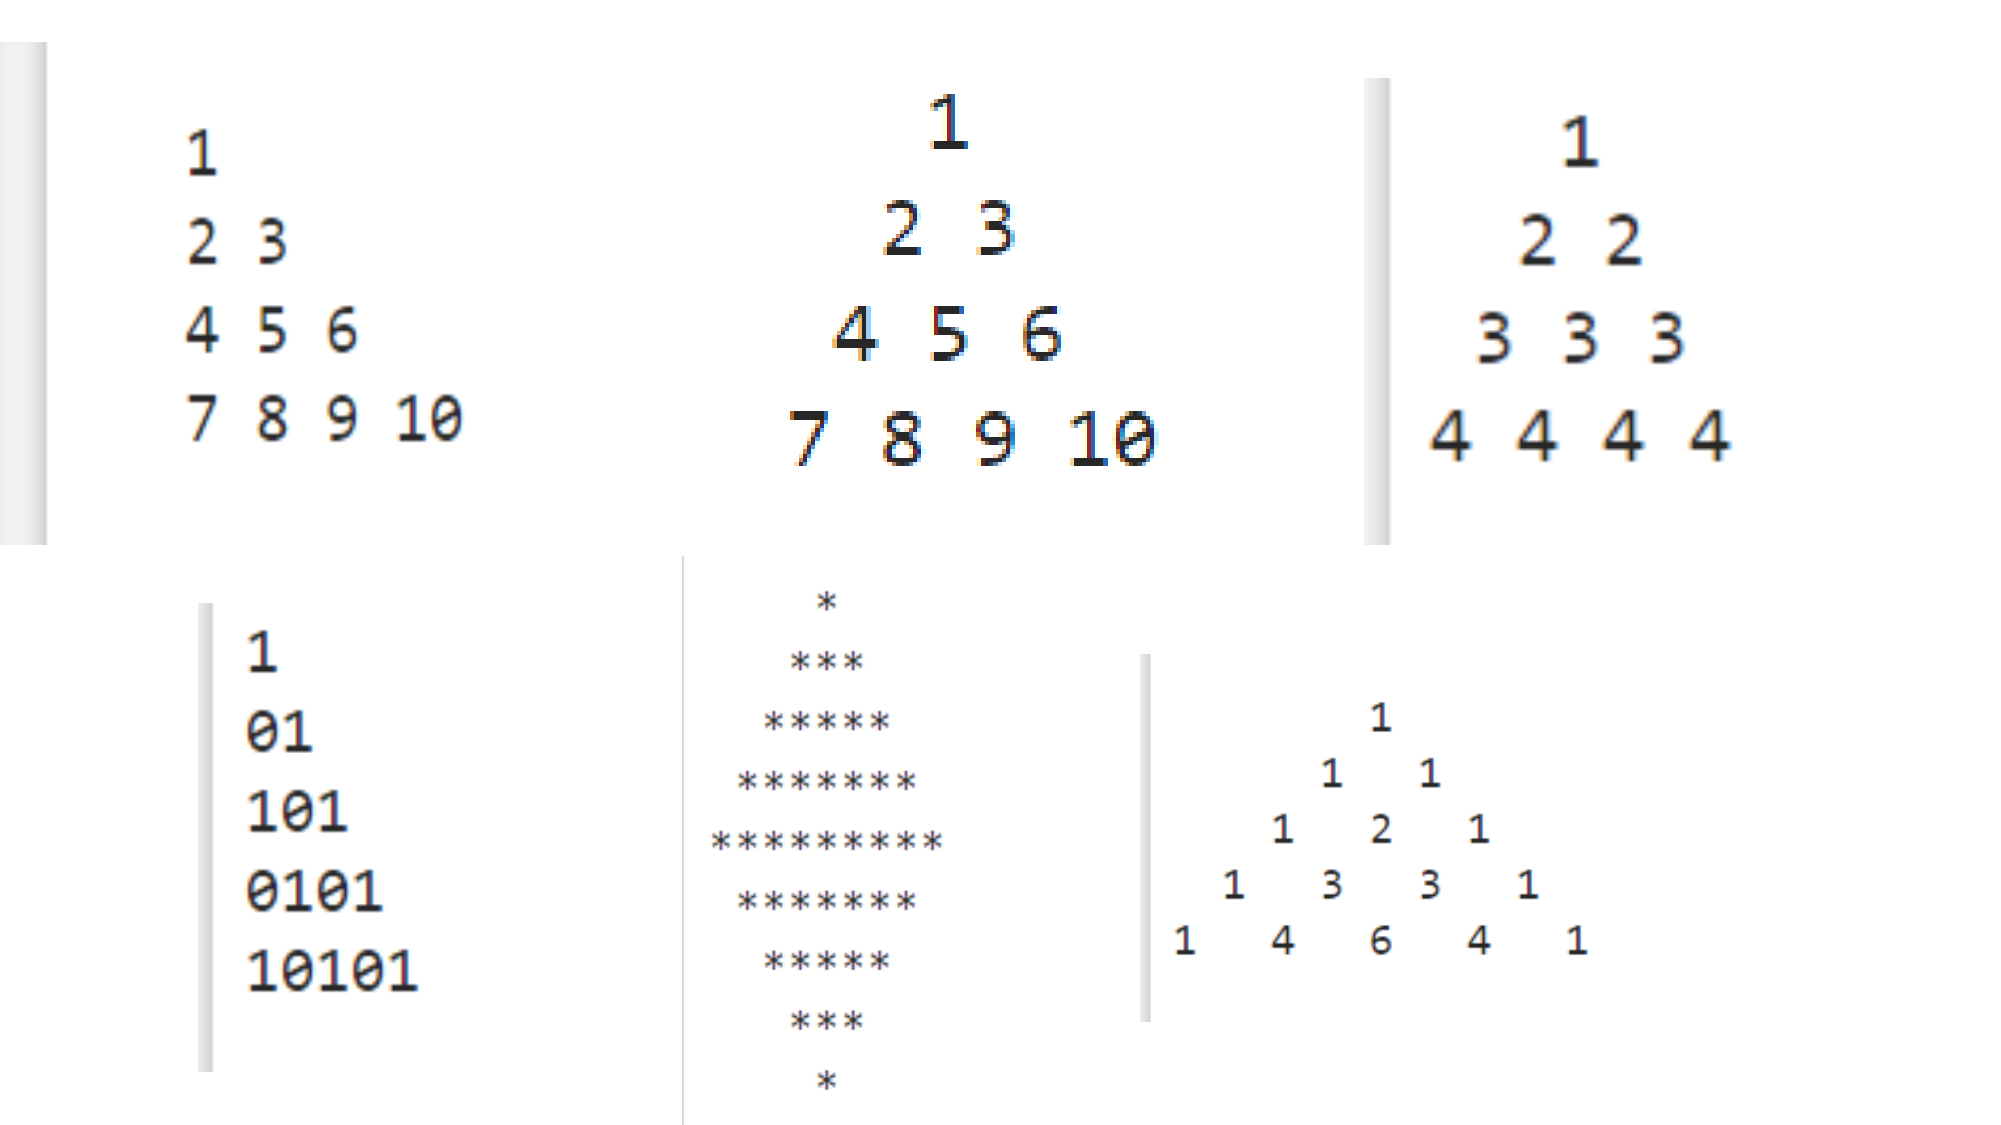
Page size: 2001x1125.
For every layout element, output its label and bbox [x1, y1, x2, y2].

picture [198, 603, 505, 1072]
picture [1364, 78, 1945, 545]
picture [0, 42, 704, 545]
picture [682, 23, 1303, 1125]
picture [1140, 654, 1755, 1022]
